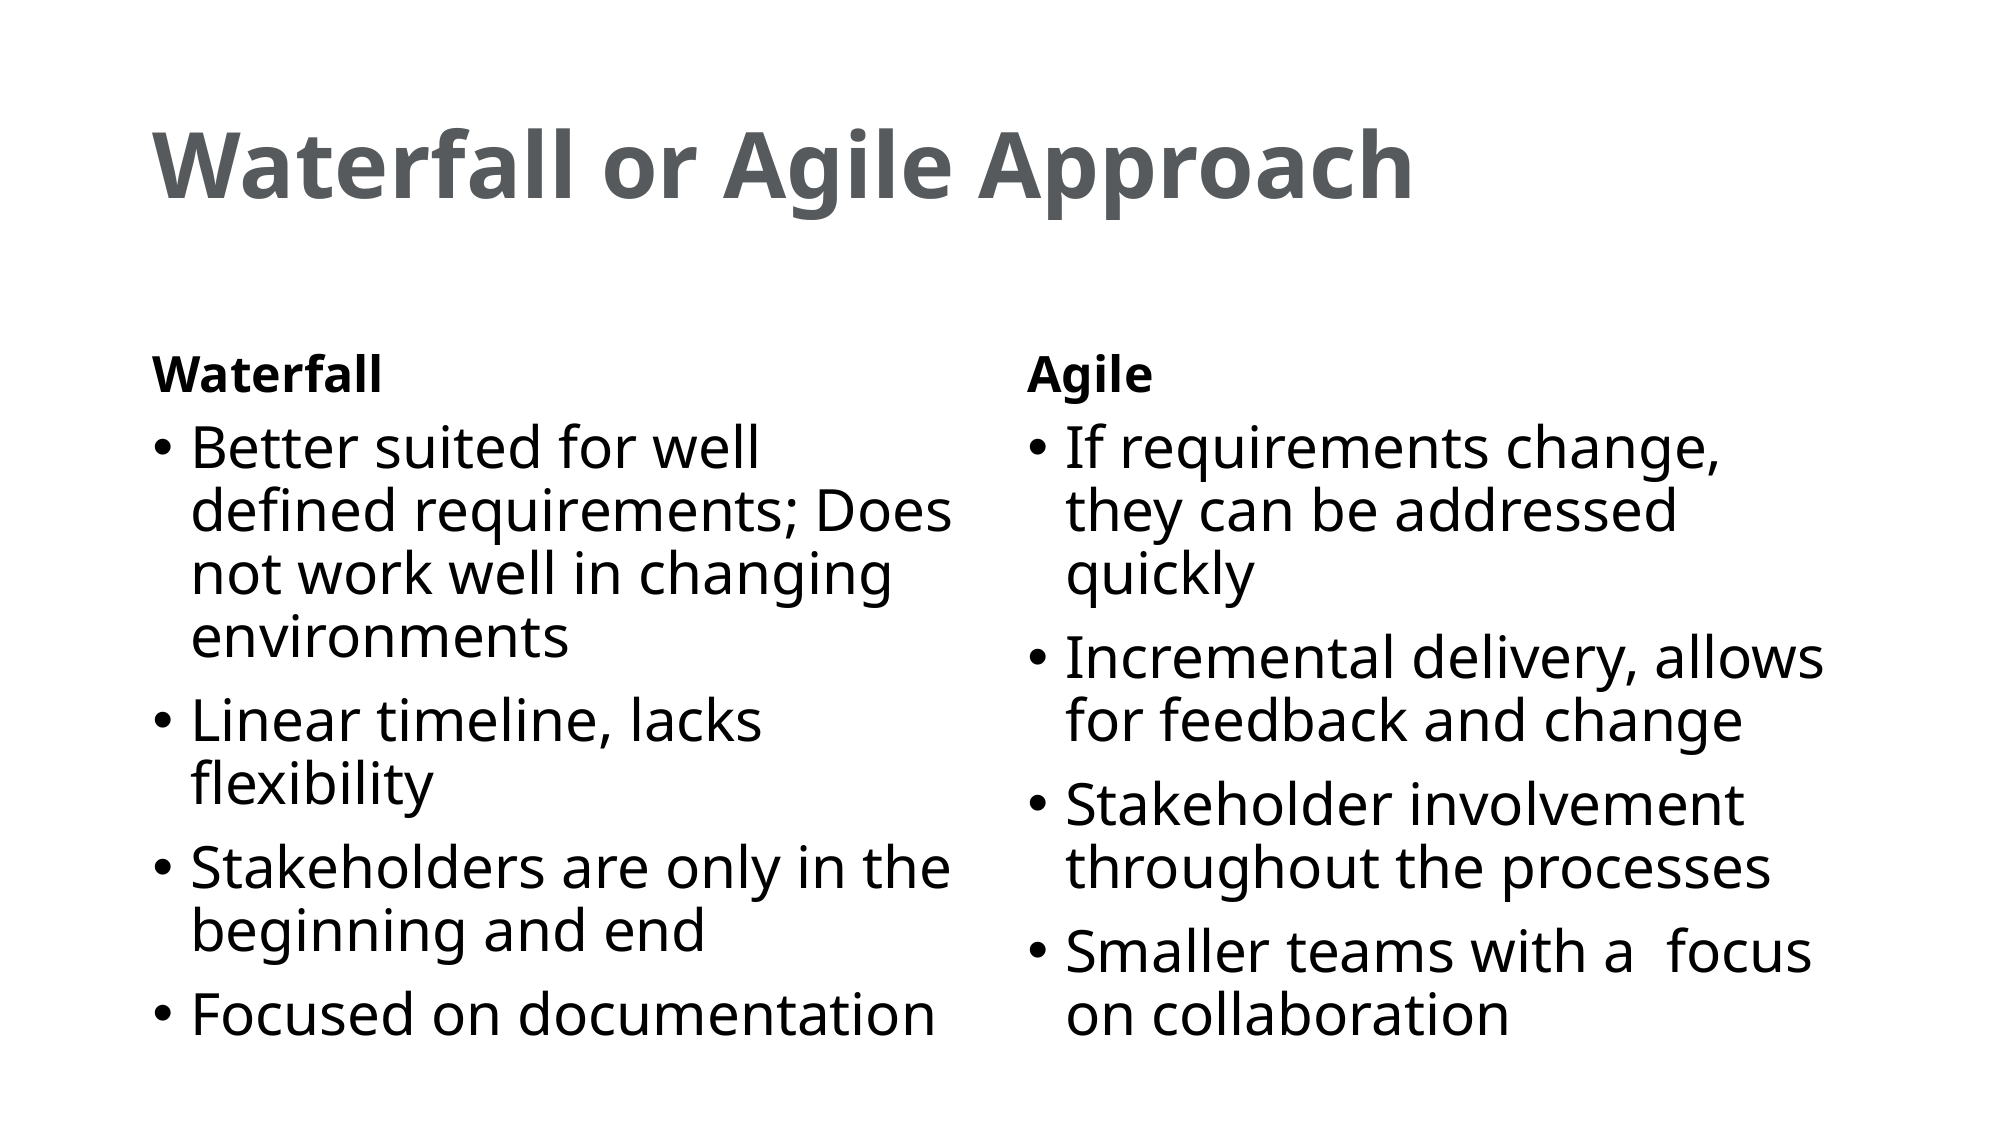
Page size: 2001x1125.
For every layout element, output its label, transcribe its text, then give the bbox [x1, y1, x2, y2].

title Waterfall or Agile Approach [137, 59, 1863, 278]
list Waterfall [137, 275, 984, 410]
list Better suited for well defined requirements; Does not work well in changing environments Linear timeline, lacks flexibility Stakeholders are only in the beginning and end Focused on documentation [137, 410, 984, 1016]
list If requirements change, they can be addressed quickly Incremental delivery, allows for feedback and change Stakeholder involvement throughout the processes Smaller teams with a focus on collaboration [1012, 410, 1863, 1016]
list Agile [1012, 275, 1863, 410]
